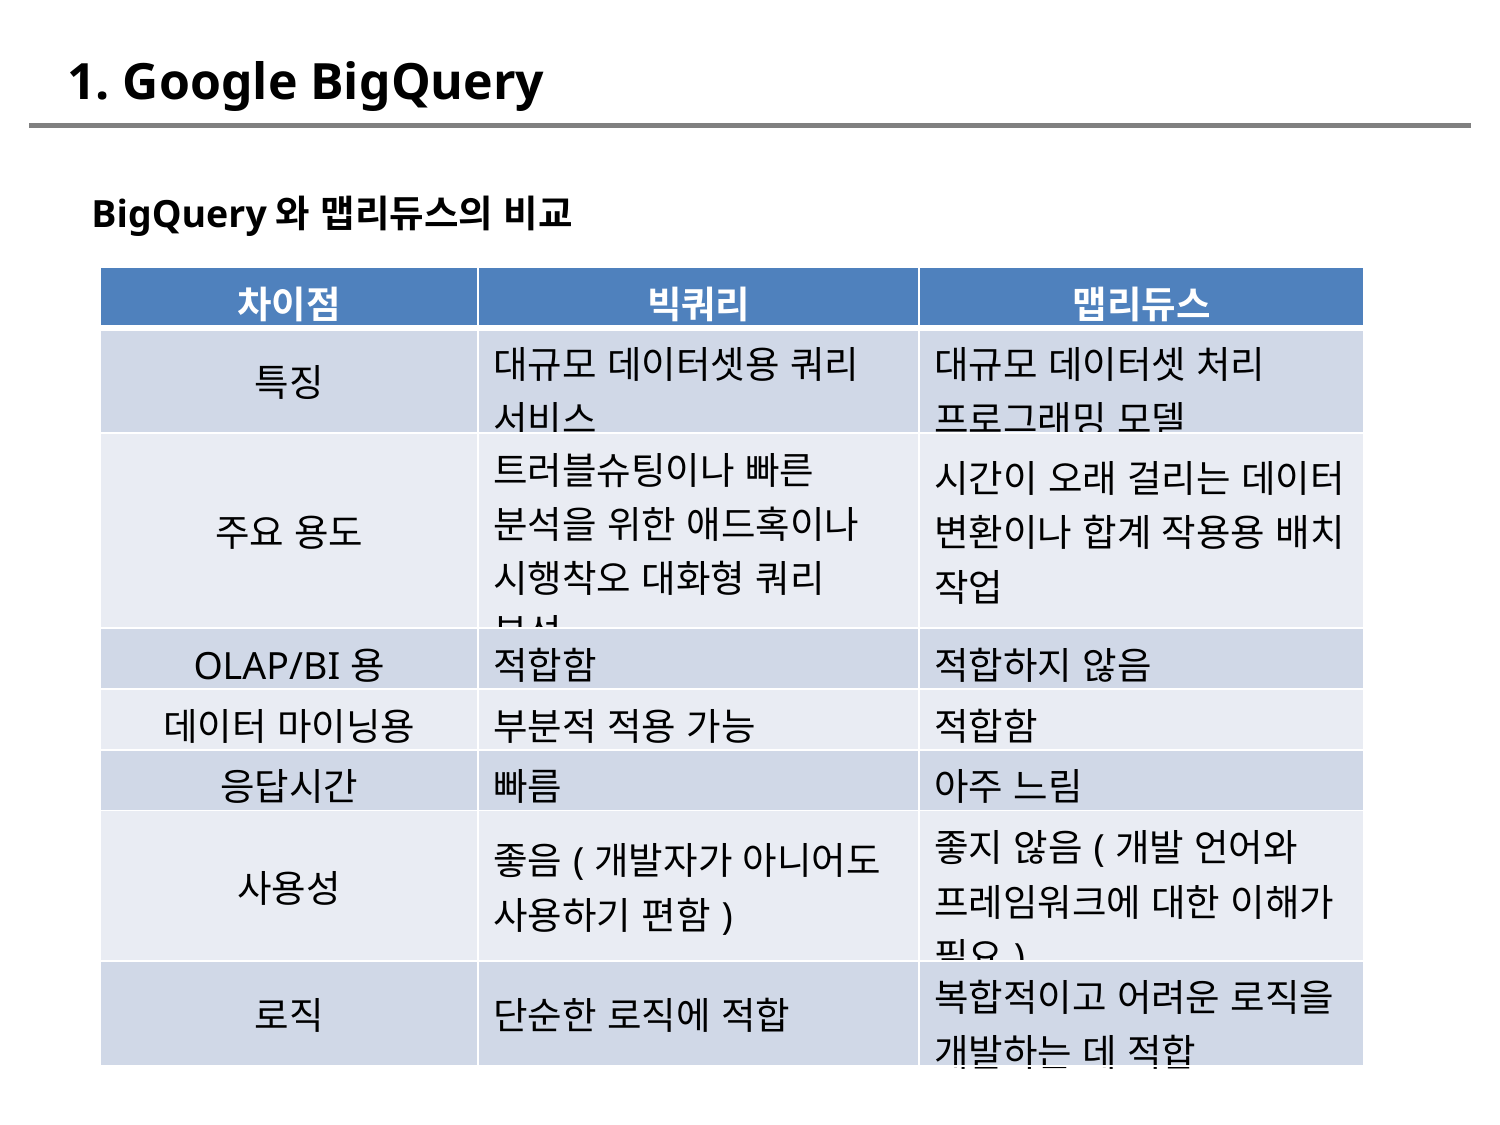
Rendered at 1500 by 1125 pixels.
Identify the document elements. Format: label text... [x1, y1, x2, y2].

table_cell 빠름 [479, 751, 918, 810]
table_header 차이점 [101, 268, 477, 325]
table_cell 로직 [101, 962, 477, 1065]
table_cell 적합함 [920, 690, 1363, 749]
text_box 1. Google BigQuery [52, 42, 560, 118]
table_cell 아주 느림 [920, 751, 1363, 810]
table_cell 복합적이고 어려운 로직을 개발하는 데 적합 [920, 962, 1363, 1065]
table_cell 대규모 데이터셋 처리 프로그래밍 모델 [920, 331, 1363, 432]
table_cell 좋음(개발자가 아니어도 사용하기 편함) [479, 811, 918, 960]
table_cell 적합하지 않음 [920, 629, 1363, 688]
table_cell 특징 [101, 331, 477, 432]
table_cell 트러블슈팅이나 빠른 분석을 위한 애드혹이나 시행착오 대화형 쿼리 분석 [479, 434, 918, 627]
table_cell 좋지 않음(개발 언어와 프레임워크에 대한 이해가 필요) [920, 811, 1363, 960]
table_cell 적합함 [479, 629, 918, 688]
table_cell 데이터 마이닝용 [101, 690, 477, 749]
table_header 빅쿼리 [479, 268, 918, 325]
table_cell 사용성 [101, 811, 477, 960]
table_cell 대규모 데이터셋용 쿼리 서비스 [479, 331, 918, 432]
table_header 맵리듀스 [920, 268, 1363, 325]
table_cell 응답시간 [101, 751, 477, 810]
table_cell OLAP/BI용 [101, 629, 477, 688]
text_box BigQuery와 맵리듀스의 비교 [76, 182, 1353, 243]
table_cell 부분적 적용 가능 [479, 690, 918, 749]
table_cell 단순한 로직에 적합 [479, 962, 918, 1065]
table_cell 시간이 오래 걸리는 데이터 변환이나 합계 작용용 배치 작업 [920, 434, 1363, 627]
table_cell 주요 용도 [101, 434, 477, 627]
